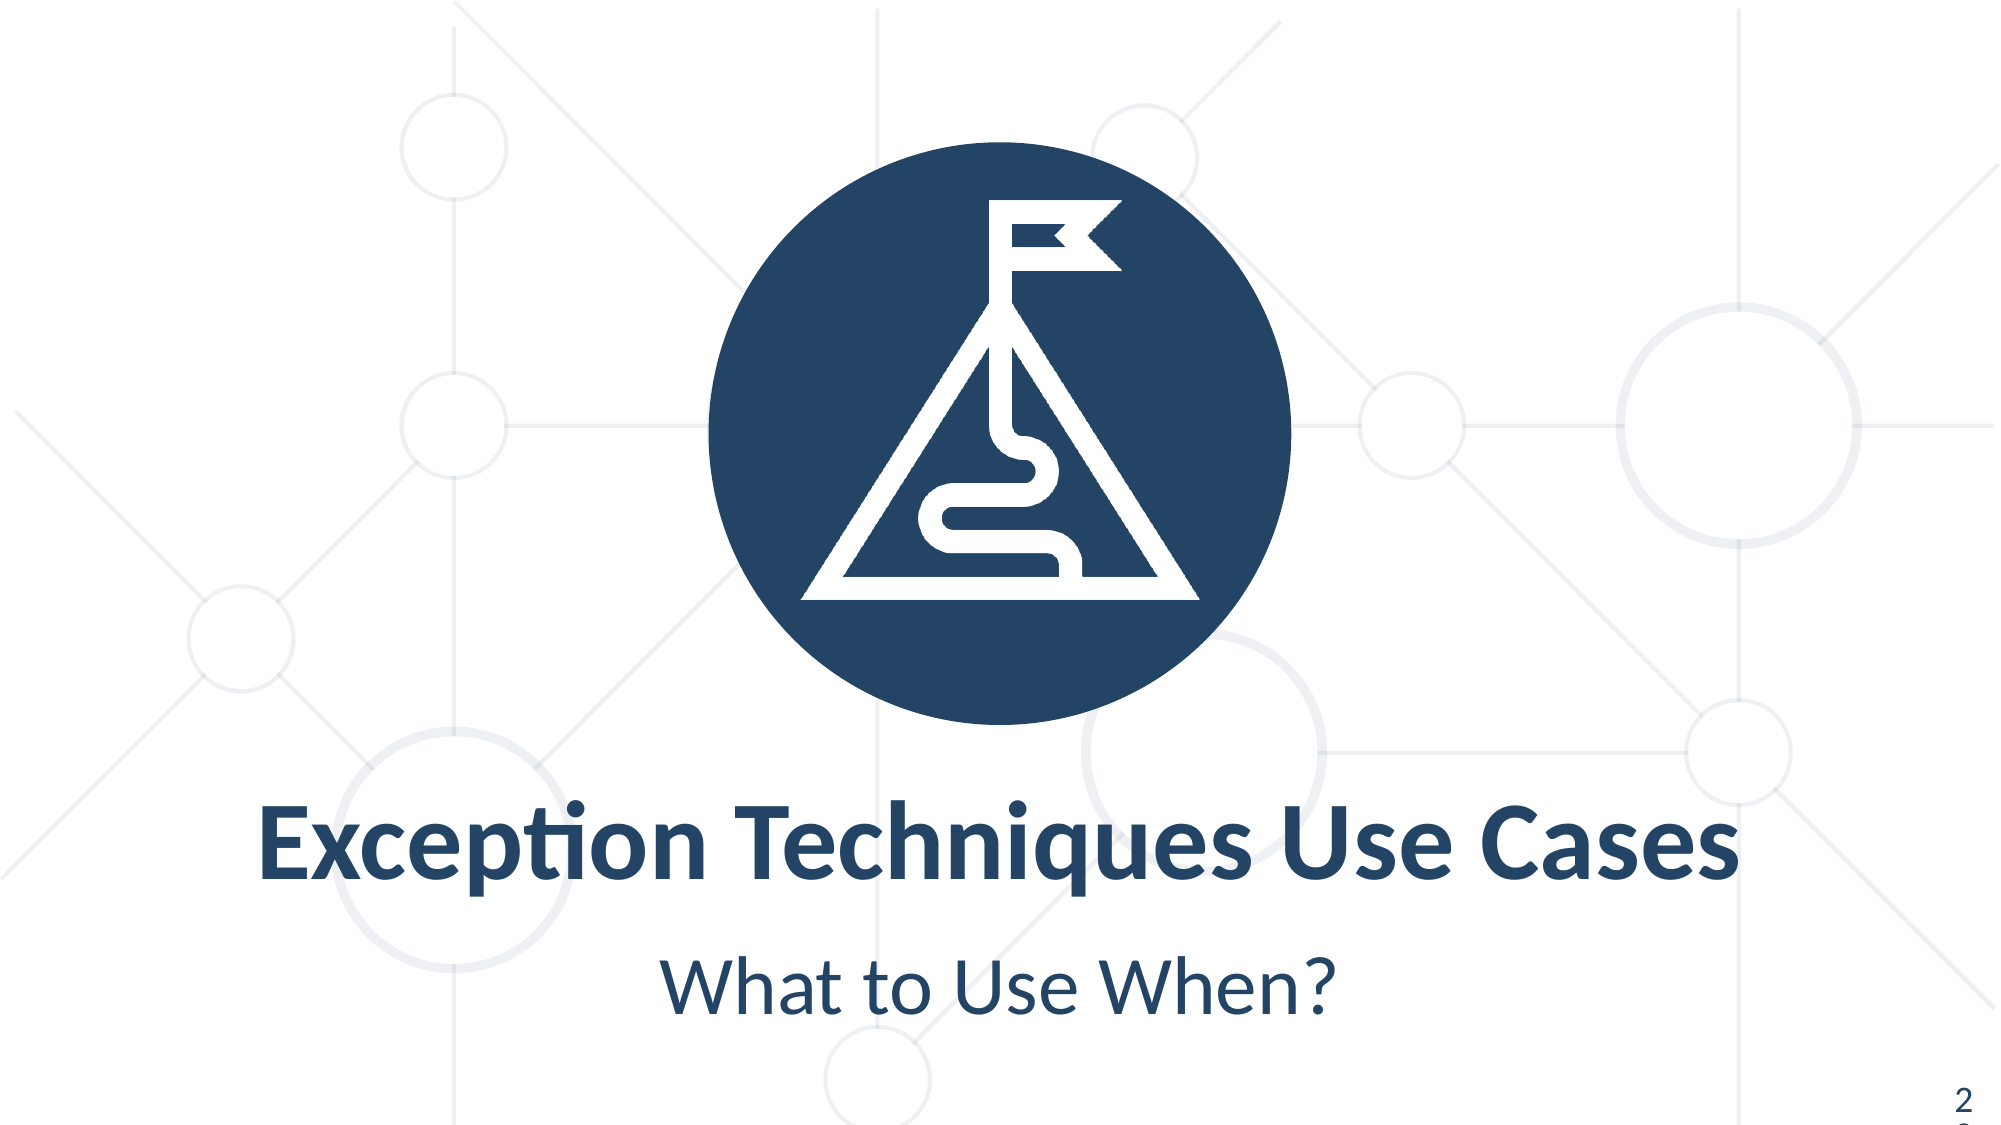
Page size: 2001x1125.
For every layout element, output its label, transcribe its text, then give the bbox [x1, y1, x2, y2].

picture [800, 200, 1200, 600]
subtitle What to Use When? [100, 916, 1900, 1043]
title Exception Techniques Use Cases [100, 771, 1900, 898]
slide_number 28 [1939, 1067, 2000, 1117]
